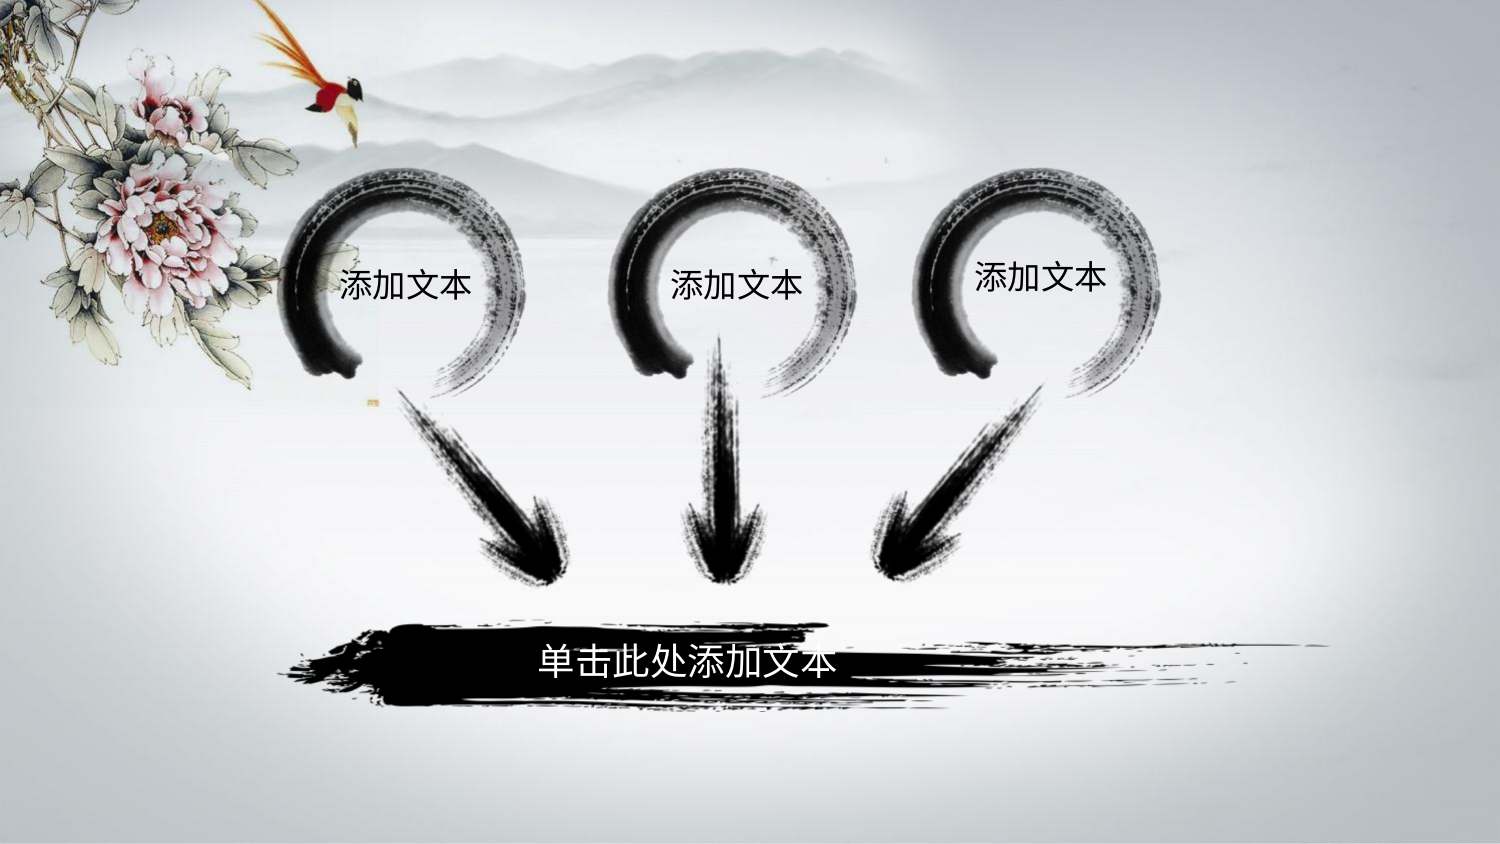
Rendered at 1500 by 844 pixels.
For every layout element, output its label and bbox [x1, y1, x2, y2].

text_box [262, 134, 551, 419]
text_box [593, 134, 882, 419]
text_box [276, 618, 1331, 712]
picture [0, 0, 1500, 844]
text_box [897, 134, 1186, 419]
